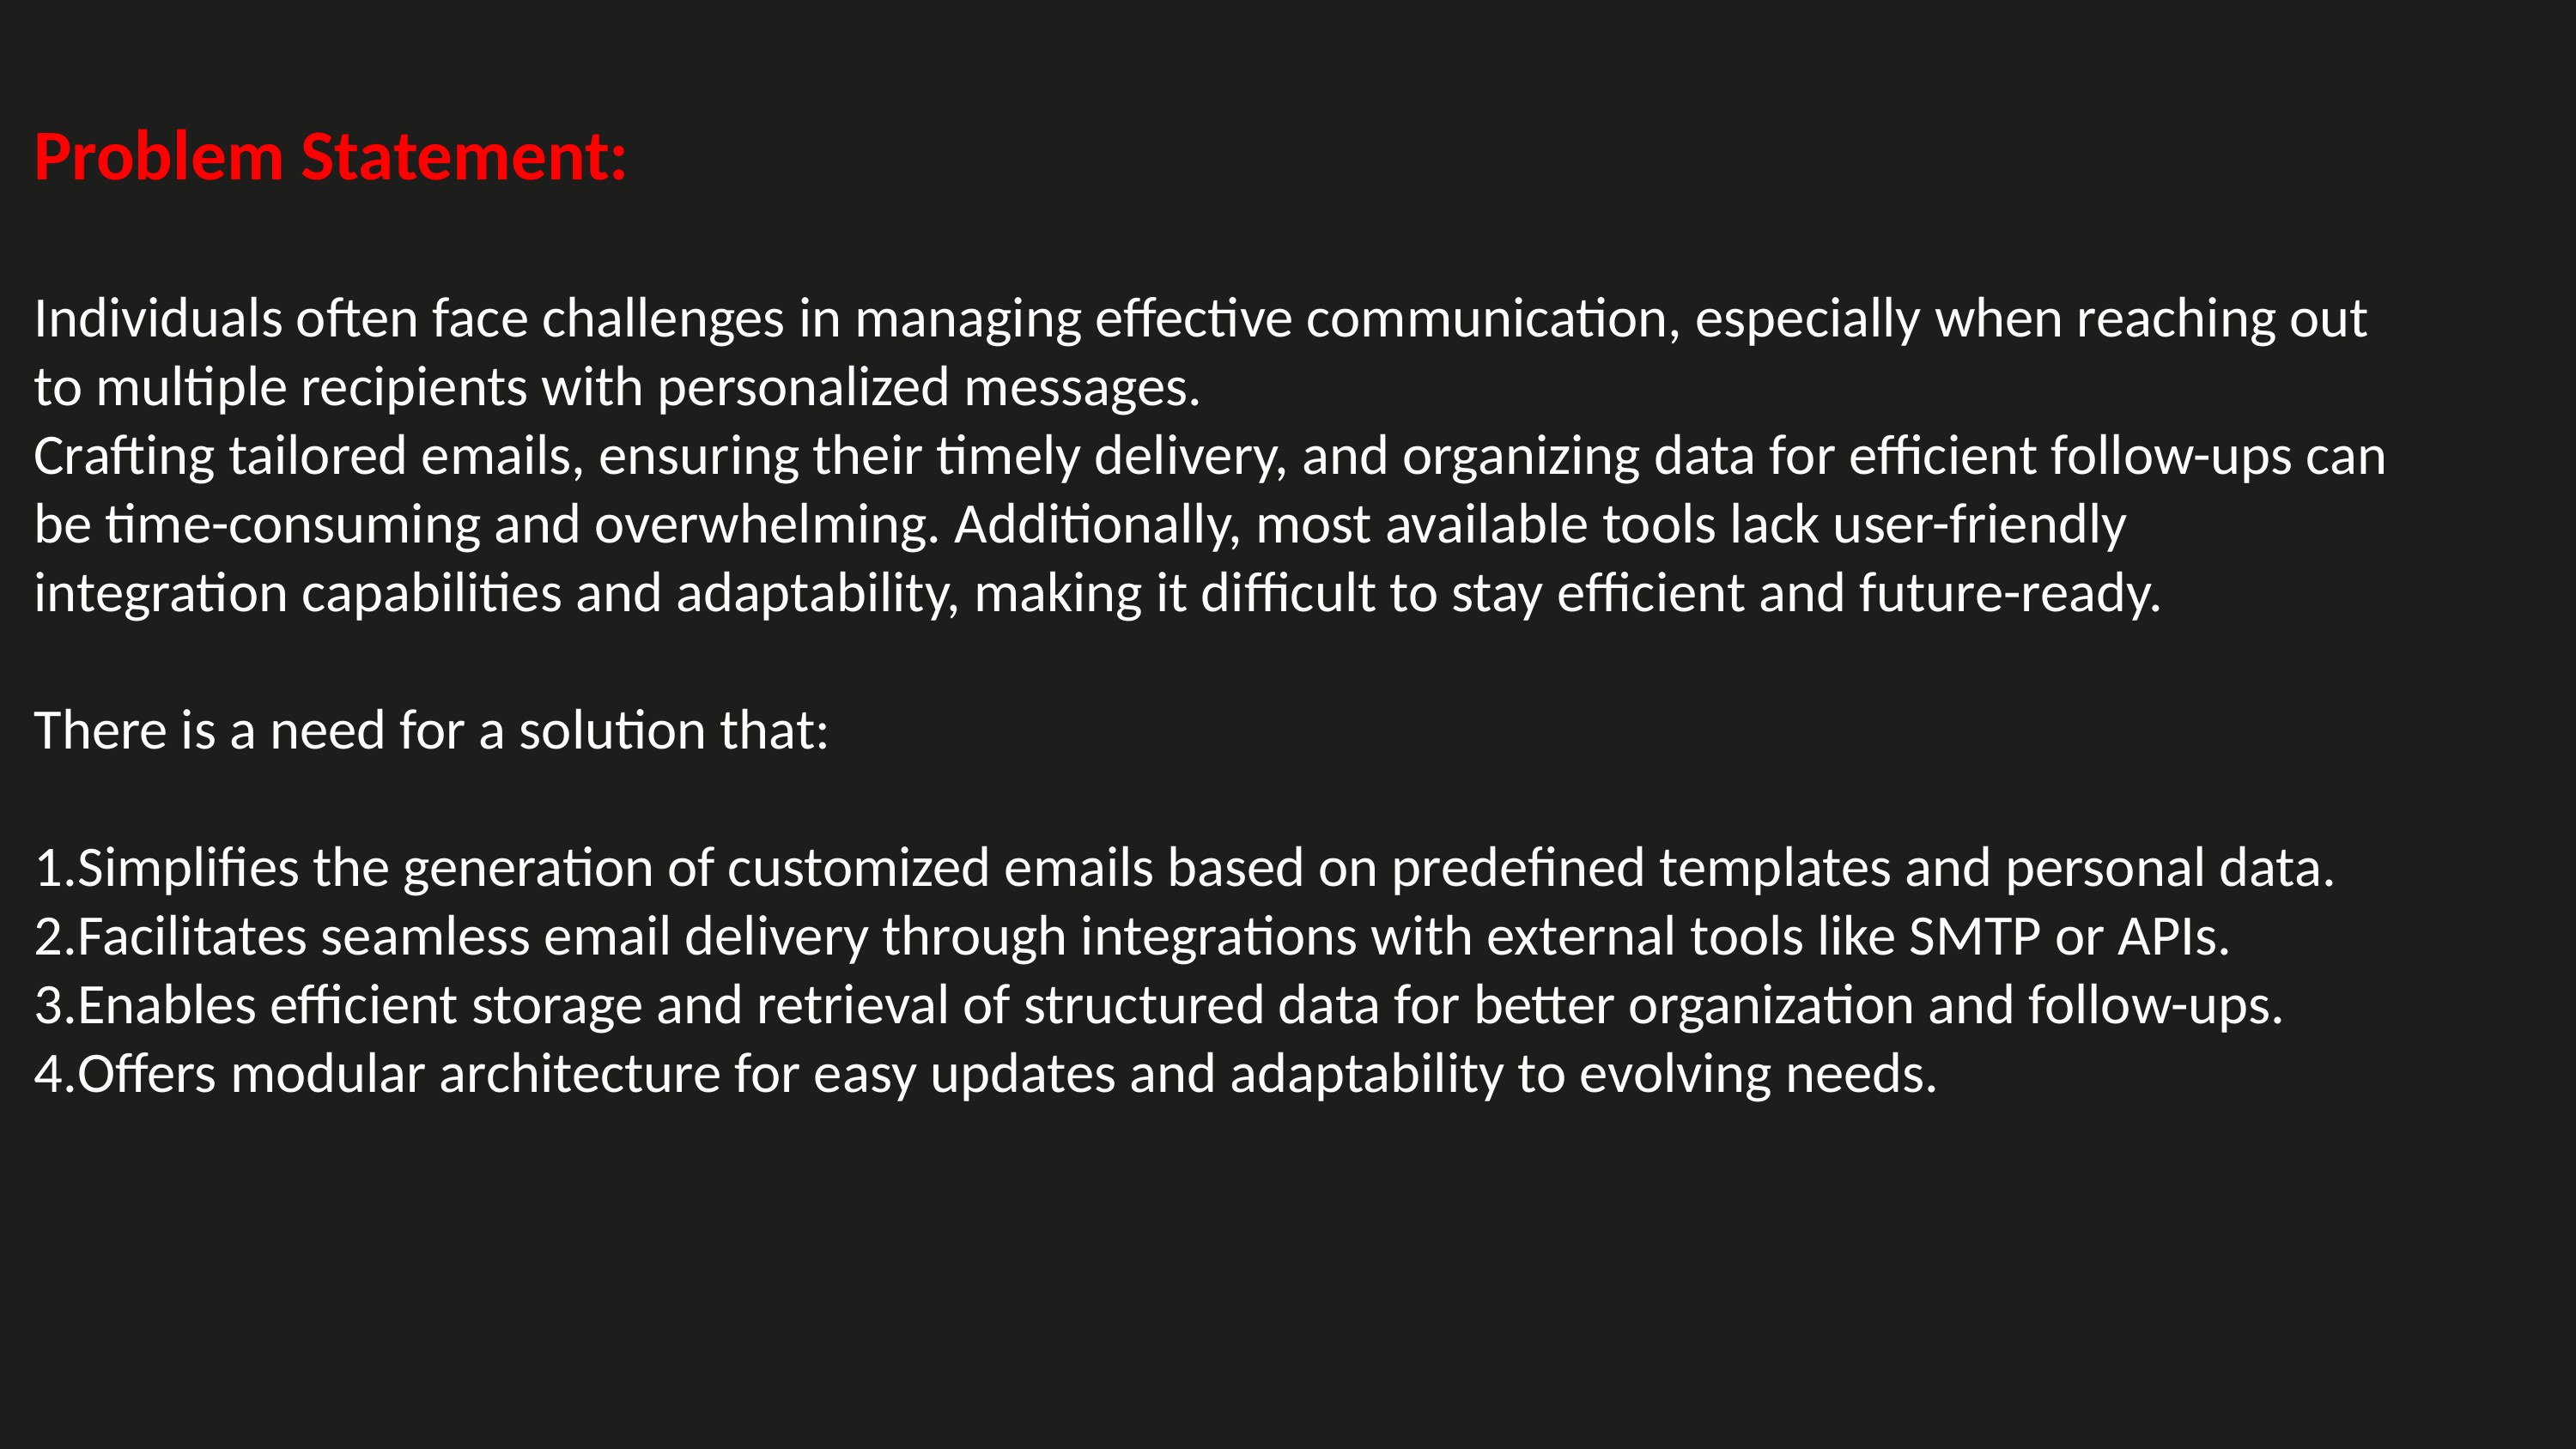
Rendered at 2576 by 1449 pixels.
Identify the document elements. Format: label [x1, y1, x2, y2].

text_box [0, 0, 2576, 1449]
